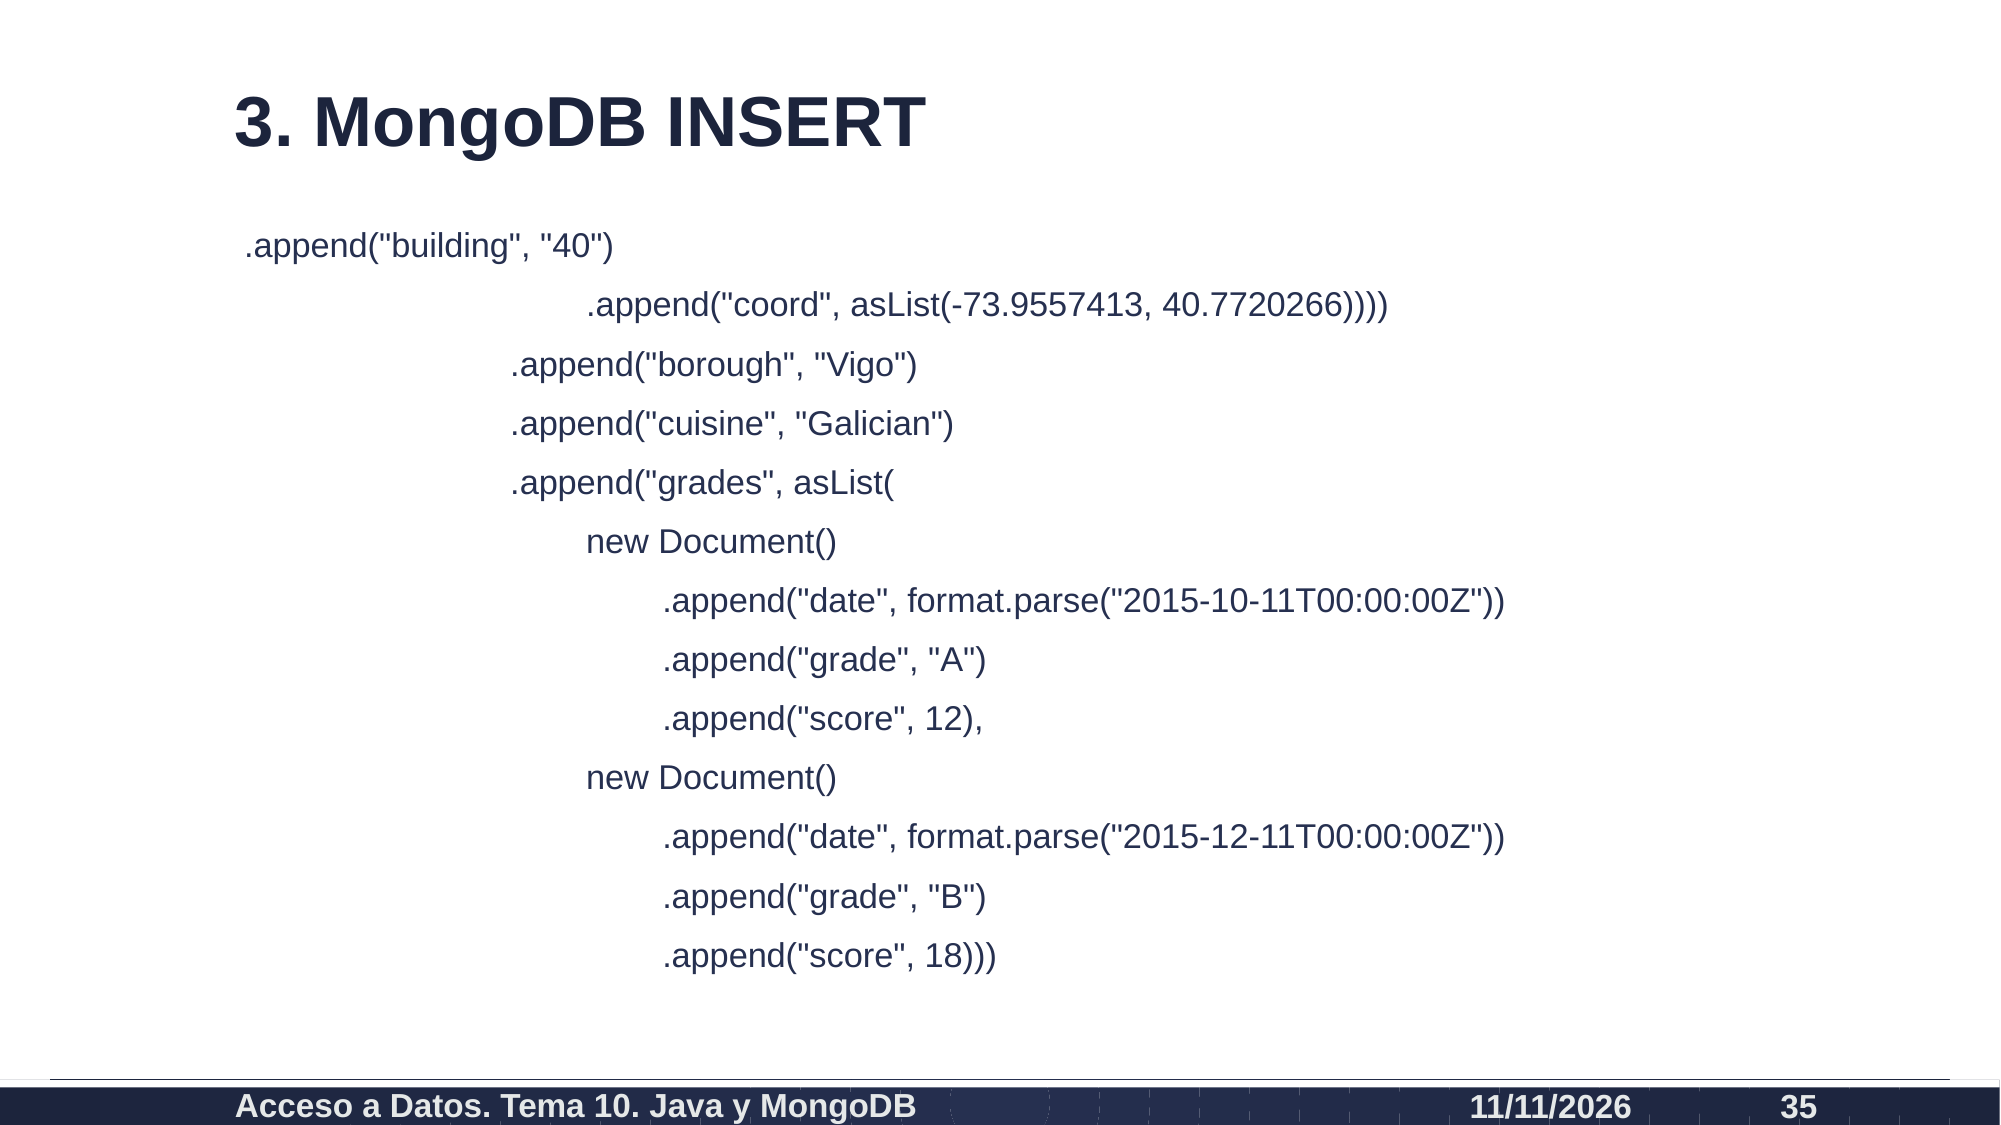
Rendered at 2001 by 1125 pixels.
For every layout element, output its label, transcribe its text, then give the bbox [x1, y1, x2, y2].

footer Acceso a Datos. Tema 10. Java y MongoDB [219, 1085, 1395, 1124]
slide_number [1420, 1085, 1647, 1125]
list .append("building", "40") .append("coord", asList(-73.9557413, 40.7720266)))) .append("borough", "Vigo") .append("cuisine", "Galician") .append("grades", asList( new Document() .append("date", format.parse("2015-10-11T00:00:00Z")) .append("grade", "A") .append("score", 12), new Document() .append("date", format.parse("2015-12-11T00:00:00Z")) .append("grade", "B") .append("score", 18))) [219, 220, 1780, 989]
slide_number 35 [1674, 1085, 1833, 1125]
title 3. MongoDB INSERT [219, 76, 1780, 170]
